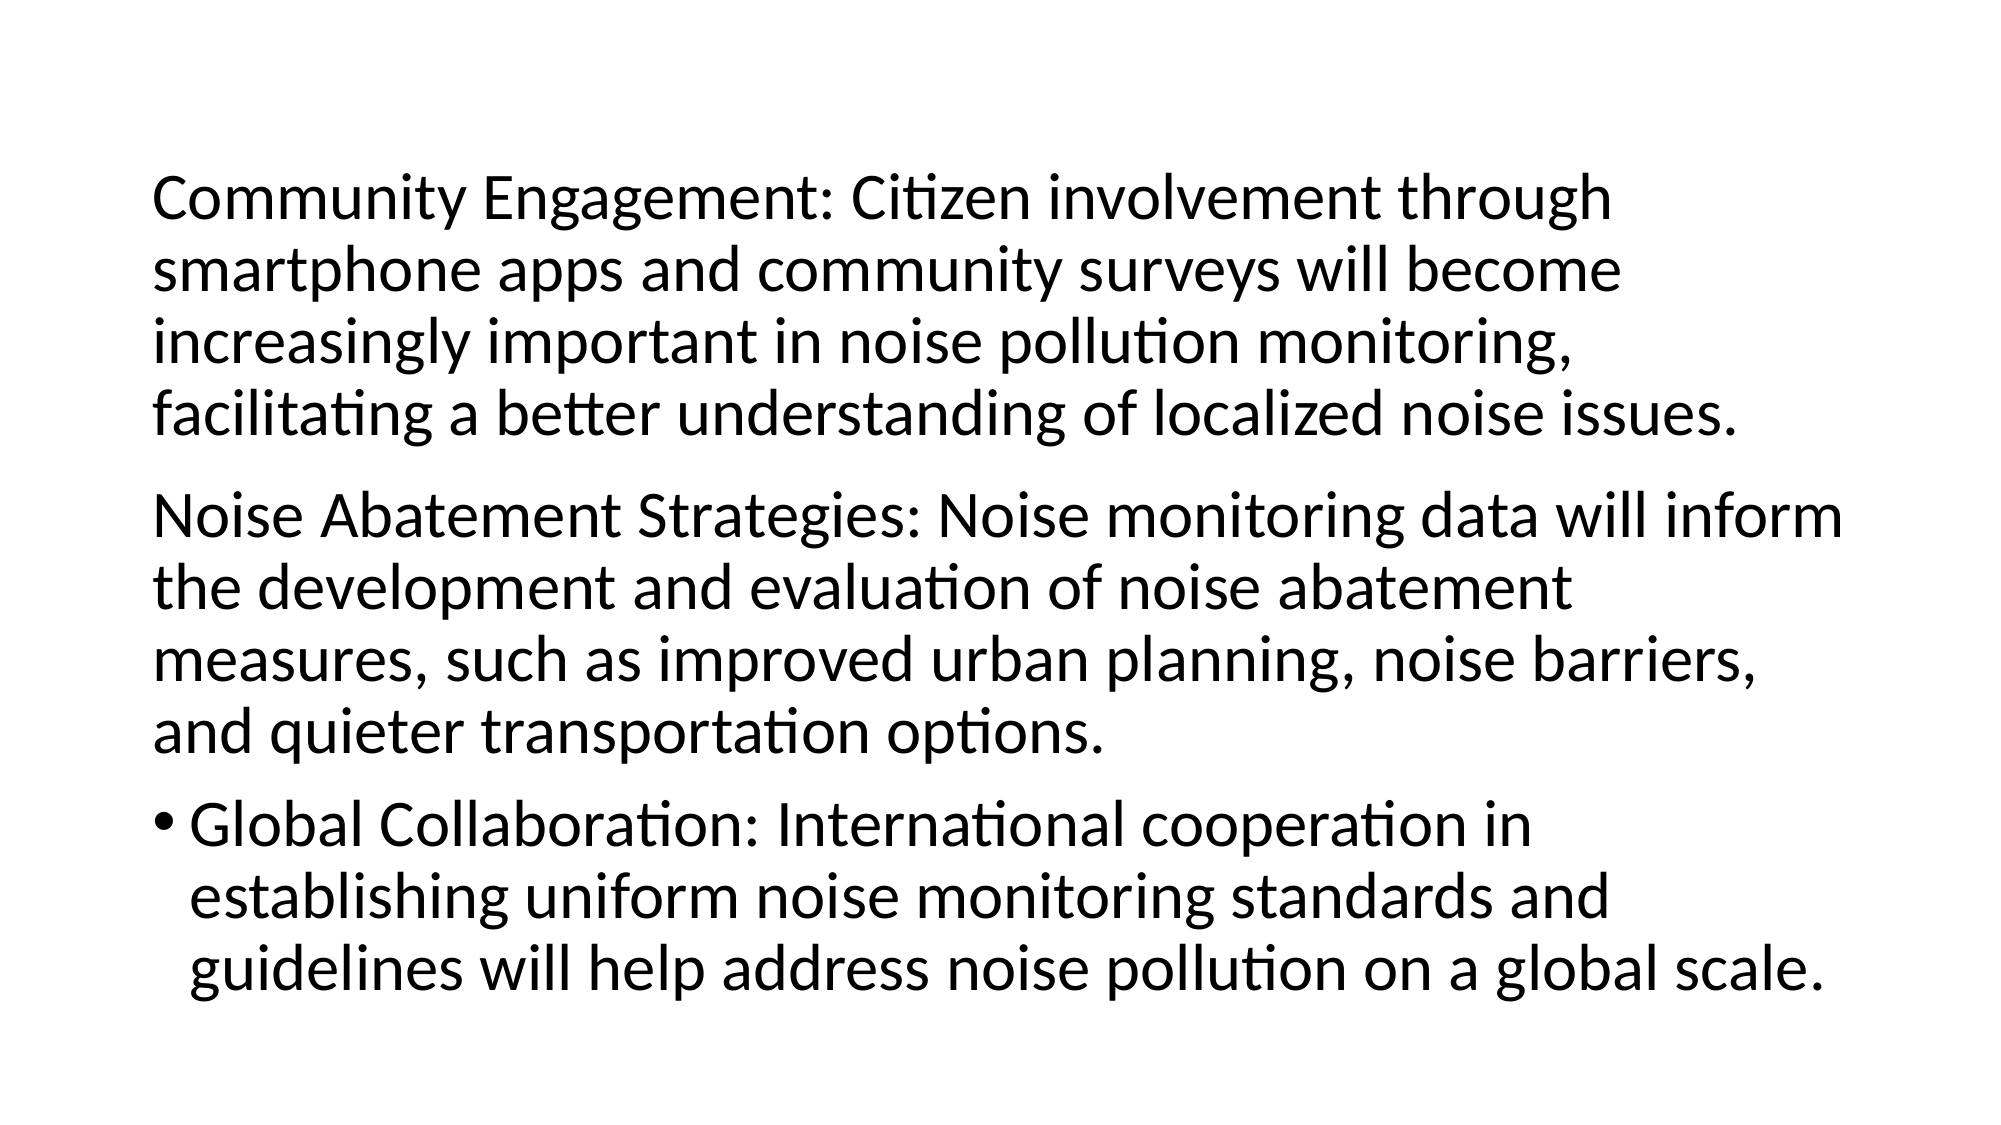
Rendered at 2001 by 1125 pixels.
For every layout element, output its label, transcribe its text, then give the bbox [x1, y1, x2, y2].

list Community Engagement: Citizen involvement through smartphone apps and community surveys will become increasingly important in noise pollution monitoring, facilitating a better understanding of localized noise issues. Noise Abatement Strategies: Noise monitoring data will inform the development and evaluation of noise abatement measures, such as improved urban planning, noise barriers, and quieter transportation options. Global Collaboration: International cooperation in establishing uniform noise monitoring standards and guidelines will help address noise pollution on a global scale. [137, 154, 1863, 1014]
